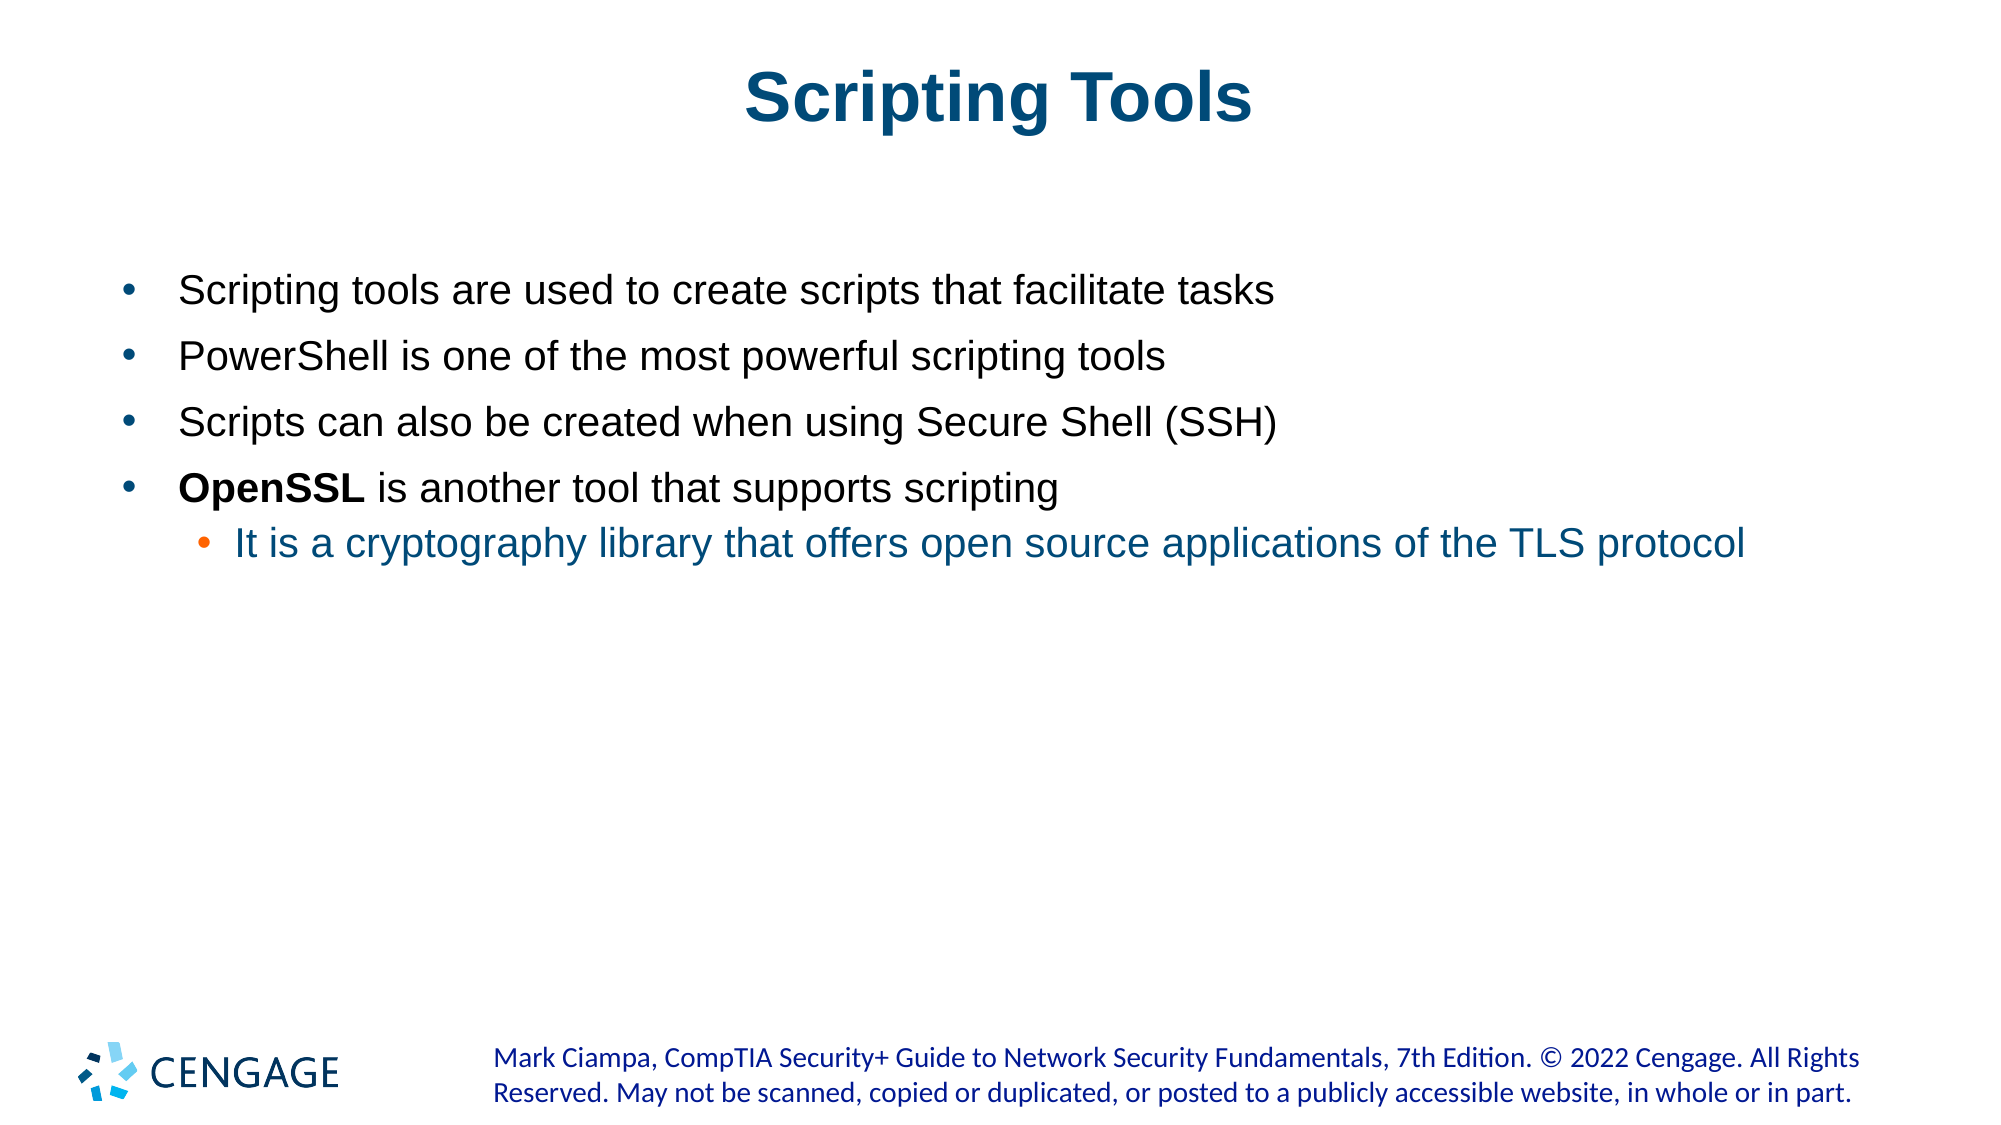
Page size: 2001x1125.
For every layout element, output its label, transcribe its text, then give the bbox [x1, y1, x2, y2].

picture [78, 1042, 338, 1101]
title Scripting Tools [137, 59, 1863, 171]
list Scripting tools are used to create scripts that facilitate tasks PowerShell is one of the most powerful scripting tools Scripts can also be created when using Secure Shell (SSH) OpenSSL is another tool that supports scripting It is a cryptography library that offers open source applications of the TLS protocol [121, 268, 1880, 990]
